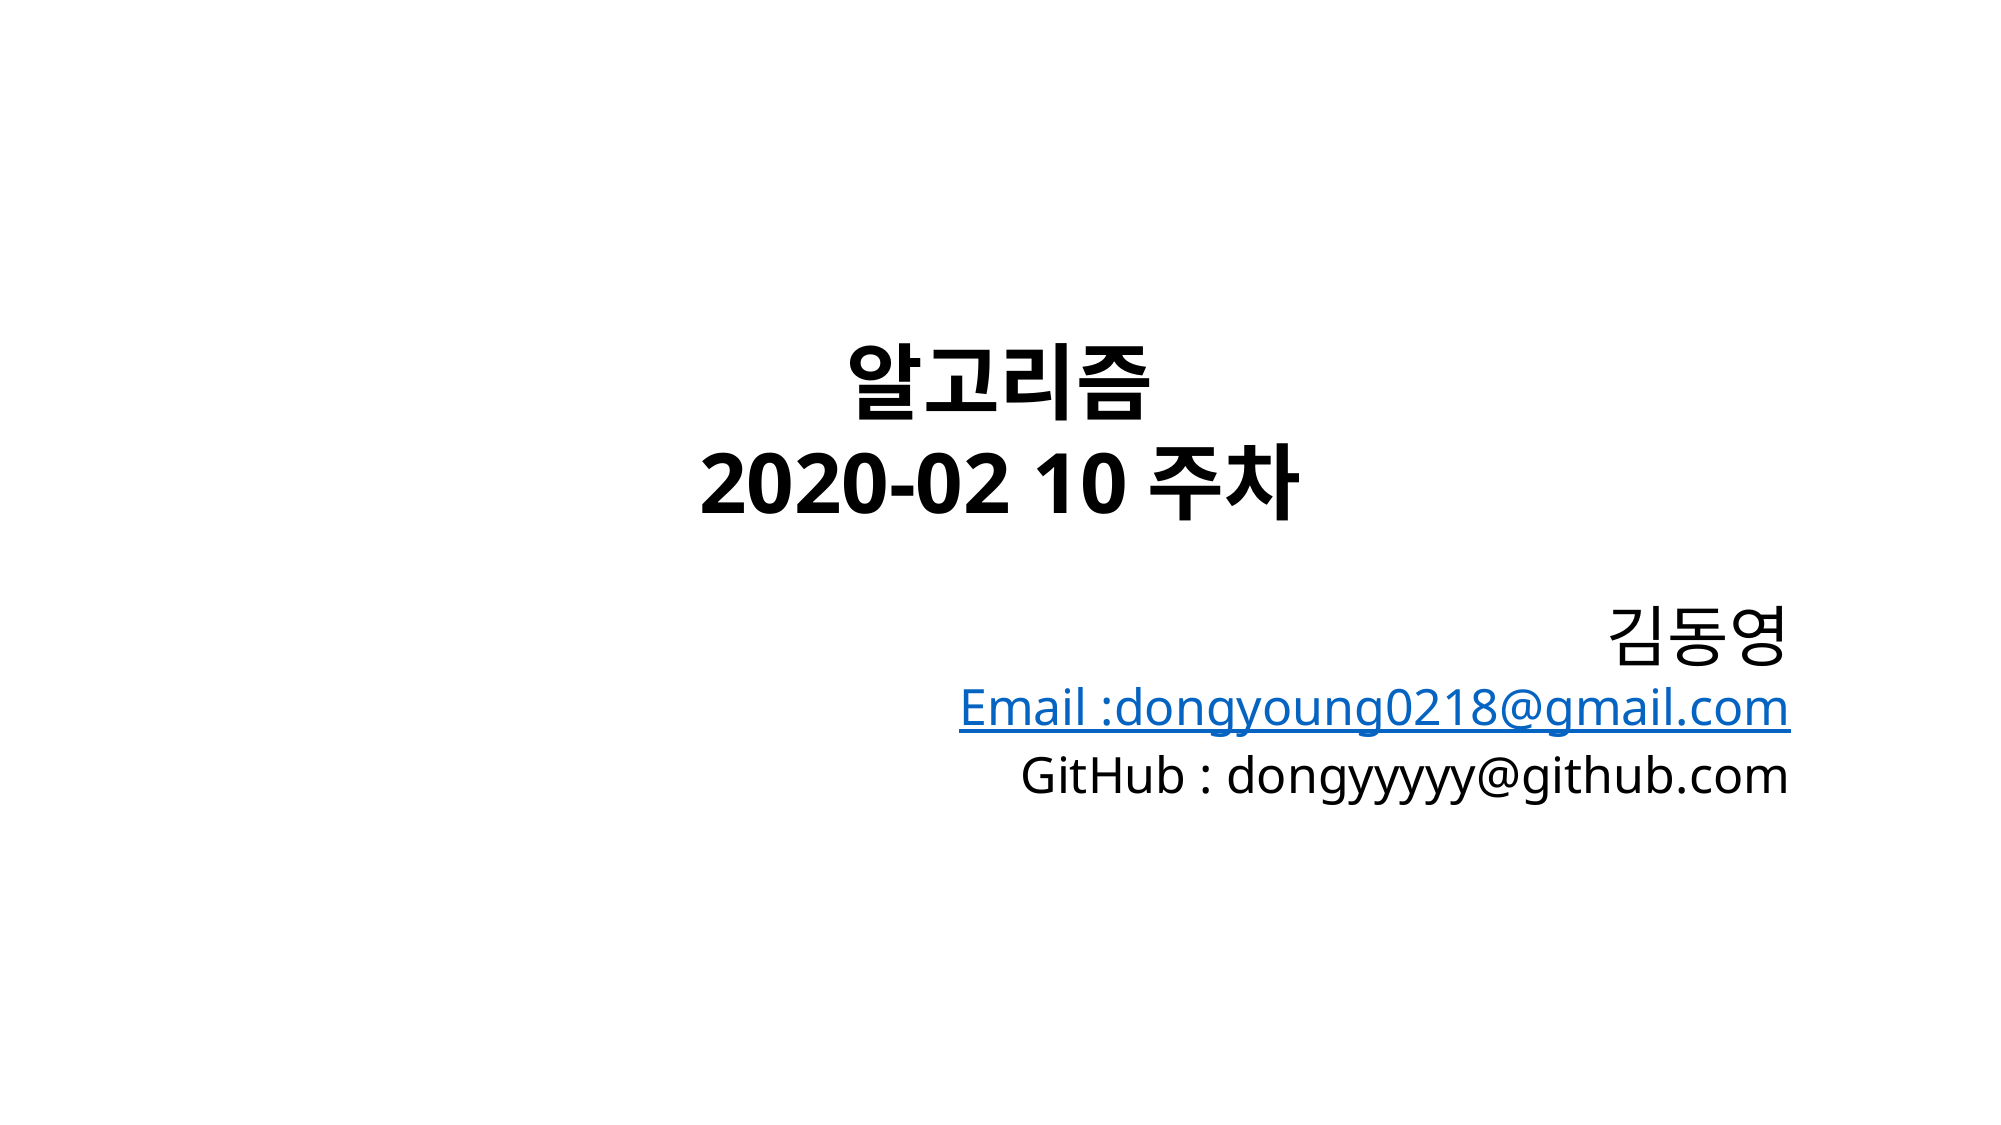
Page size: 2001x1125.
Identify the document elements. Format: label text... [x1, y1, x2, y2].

text_box 알고리즘 2020-02 10주차 [210, 322, 1790, 538]
text_box 김동영 Email :dongyoung0218@gmail.com GitHub : dongyyyyy@github.com [227, 587, 1806, 811]
